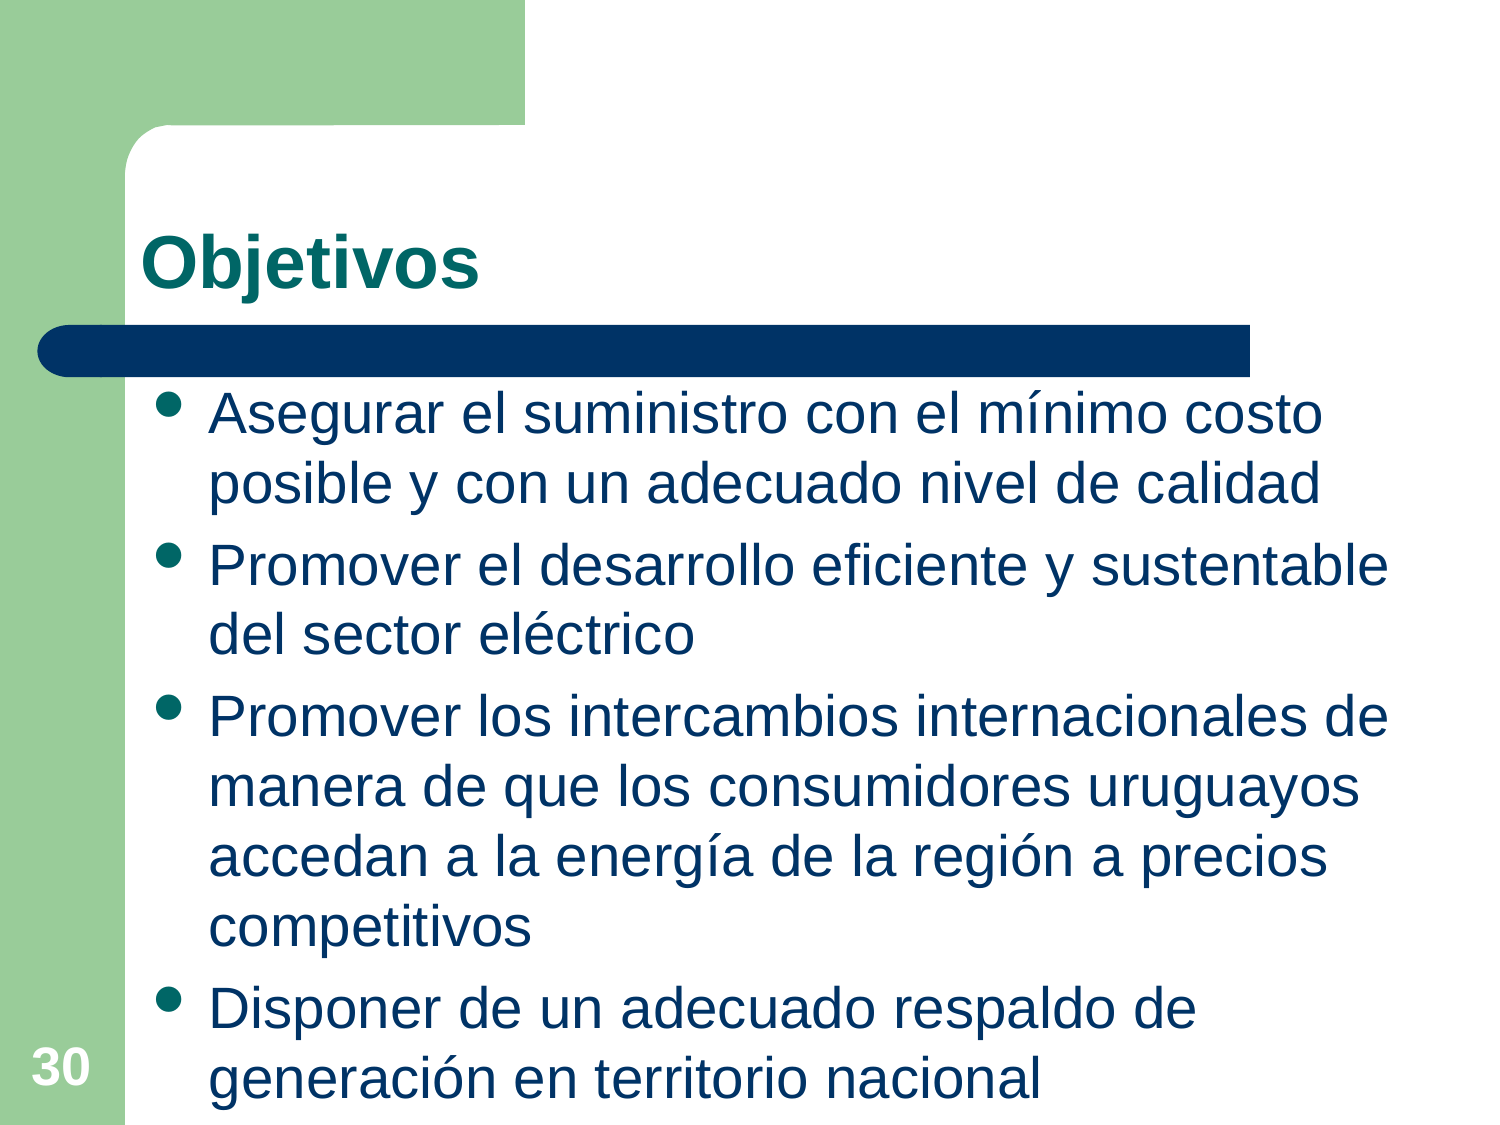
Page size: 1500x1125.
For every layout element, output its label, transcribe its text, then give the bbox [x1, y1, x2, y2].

slide_number 30 [13, 1023, 111, 1105]
title Objetivos [125, 125, 1425, 313]
list Asegurar el suministro con el mínimo costo posible y con un adecuado nivel de calidad Promover el desarrollo eficiente y sustentable del sector eléctrico Promover los intercambios internacionales de manera de que los consumidores uruguayos accedan a la energía de la región a precios competitivos Disponer de un adecuado respaldo de generación en territorio nacional [137, 367, 1459, 979]
